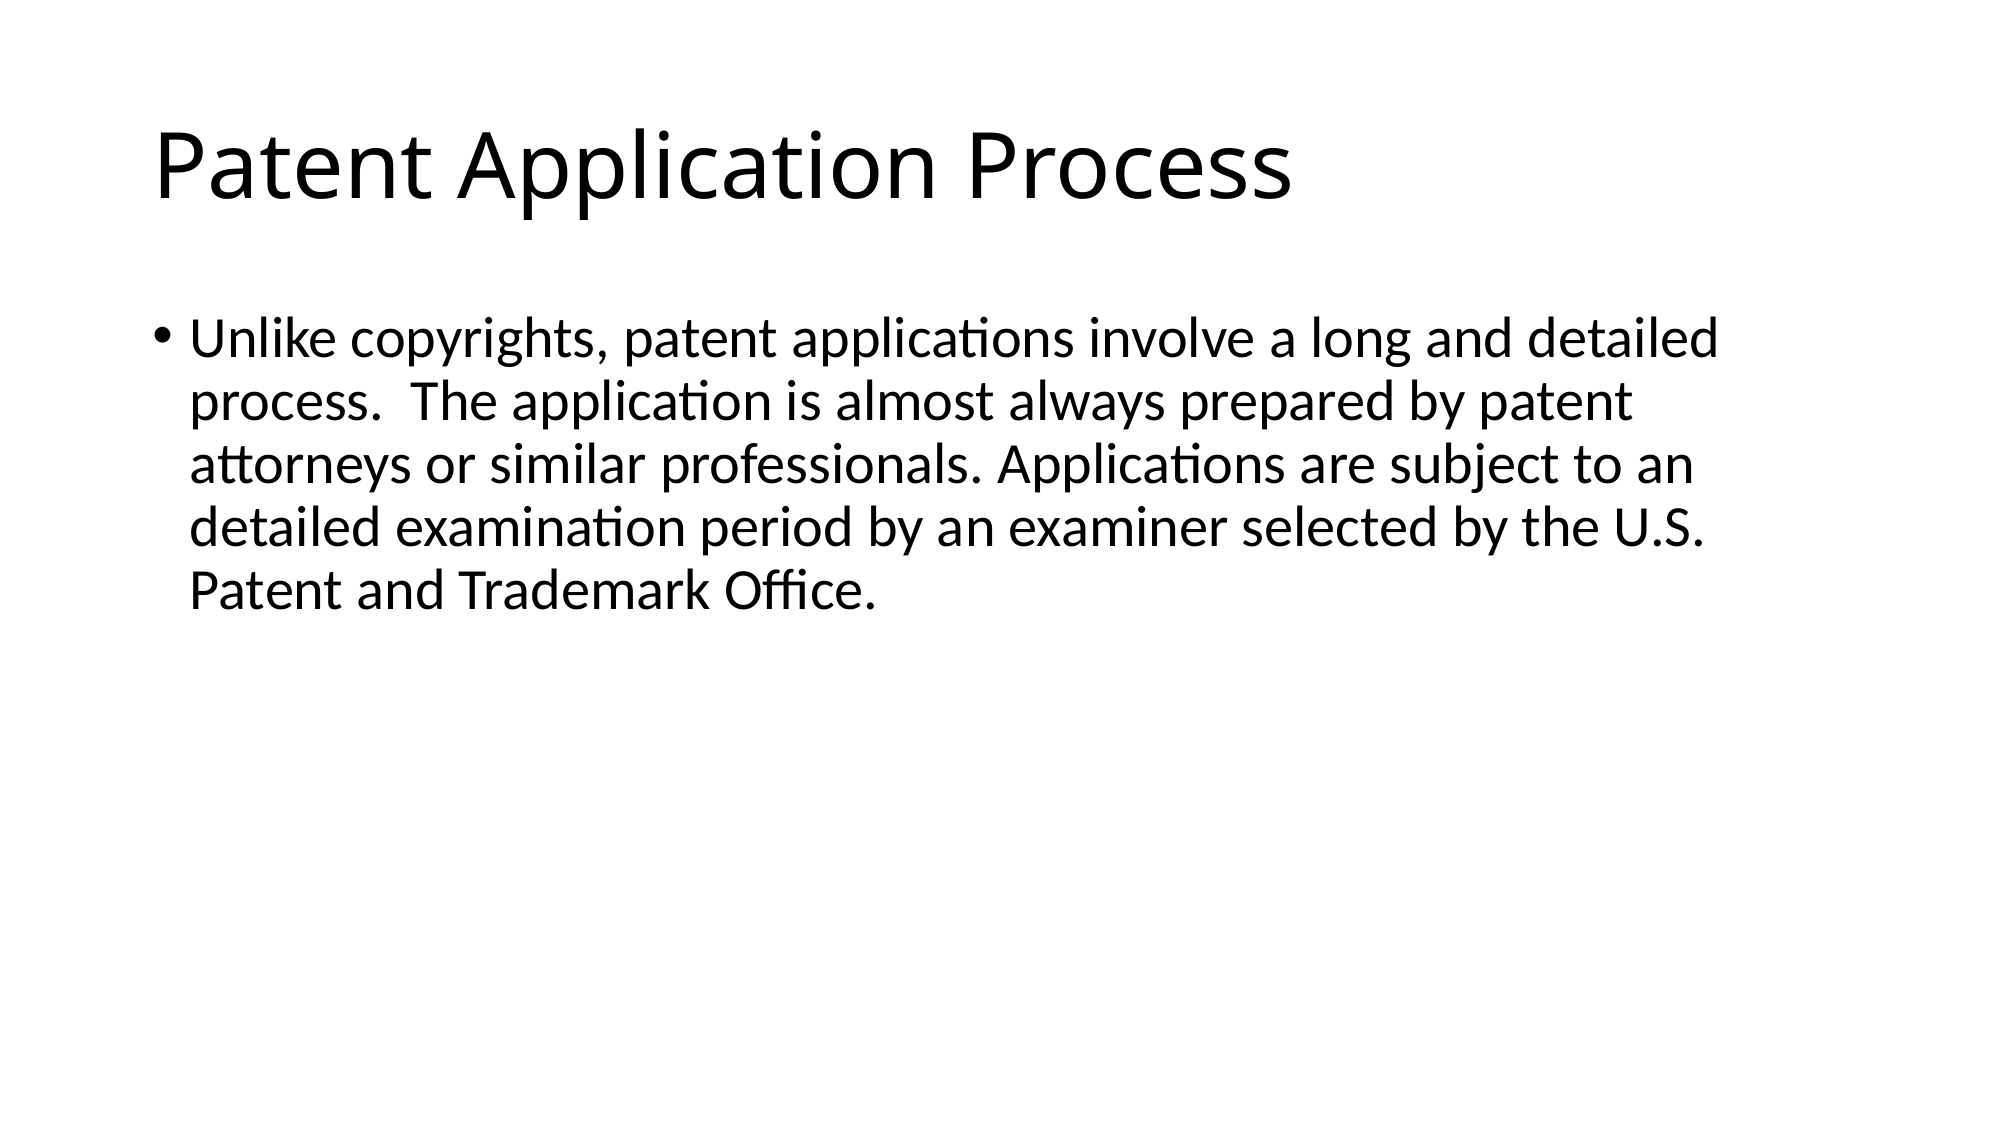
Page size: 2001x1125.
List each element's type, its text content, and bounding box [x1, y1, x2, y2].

list Unlike copyrights, patent applications involve a long and detailed process. The application is almost always prepared by patent attorneys or similar professionals. Applications are subject to an detailed examination period by an examiner selected by the U.S. Patent and Trademark Office. [137, 299, 1863, 1014]
title Patent Application Process [137, 59, 1863, 278]
